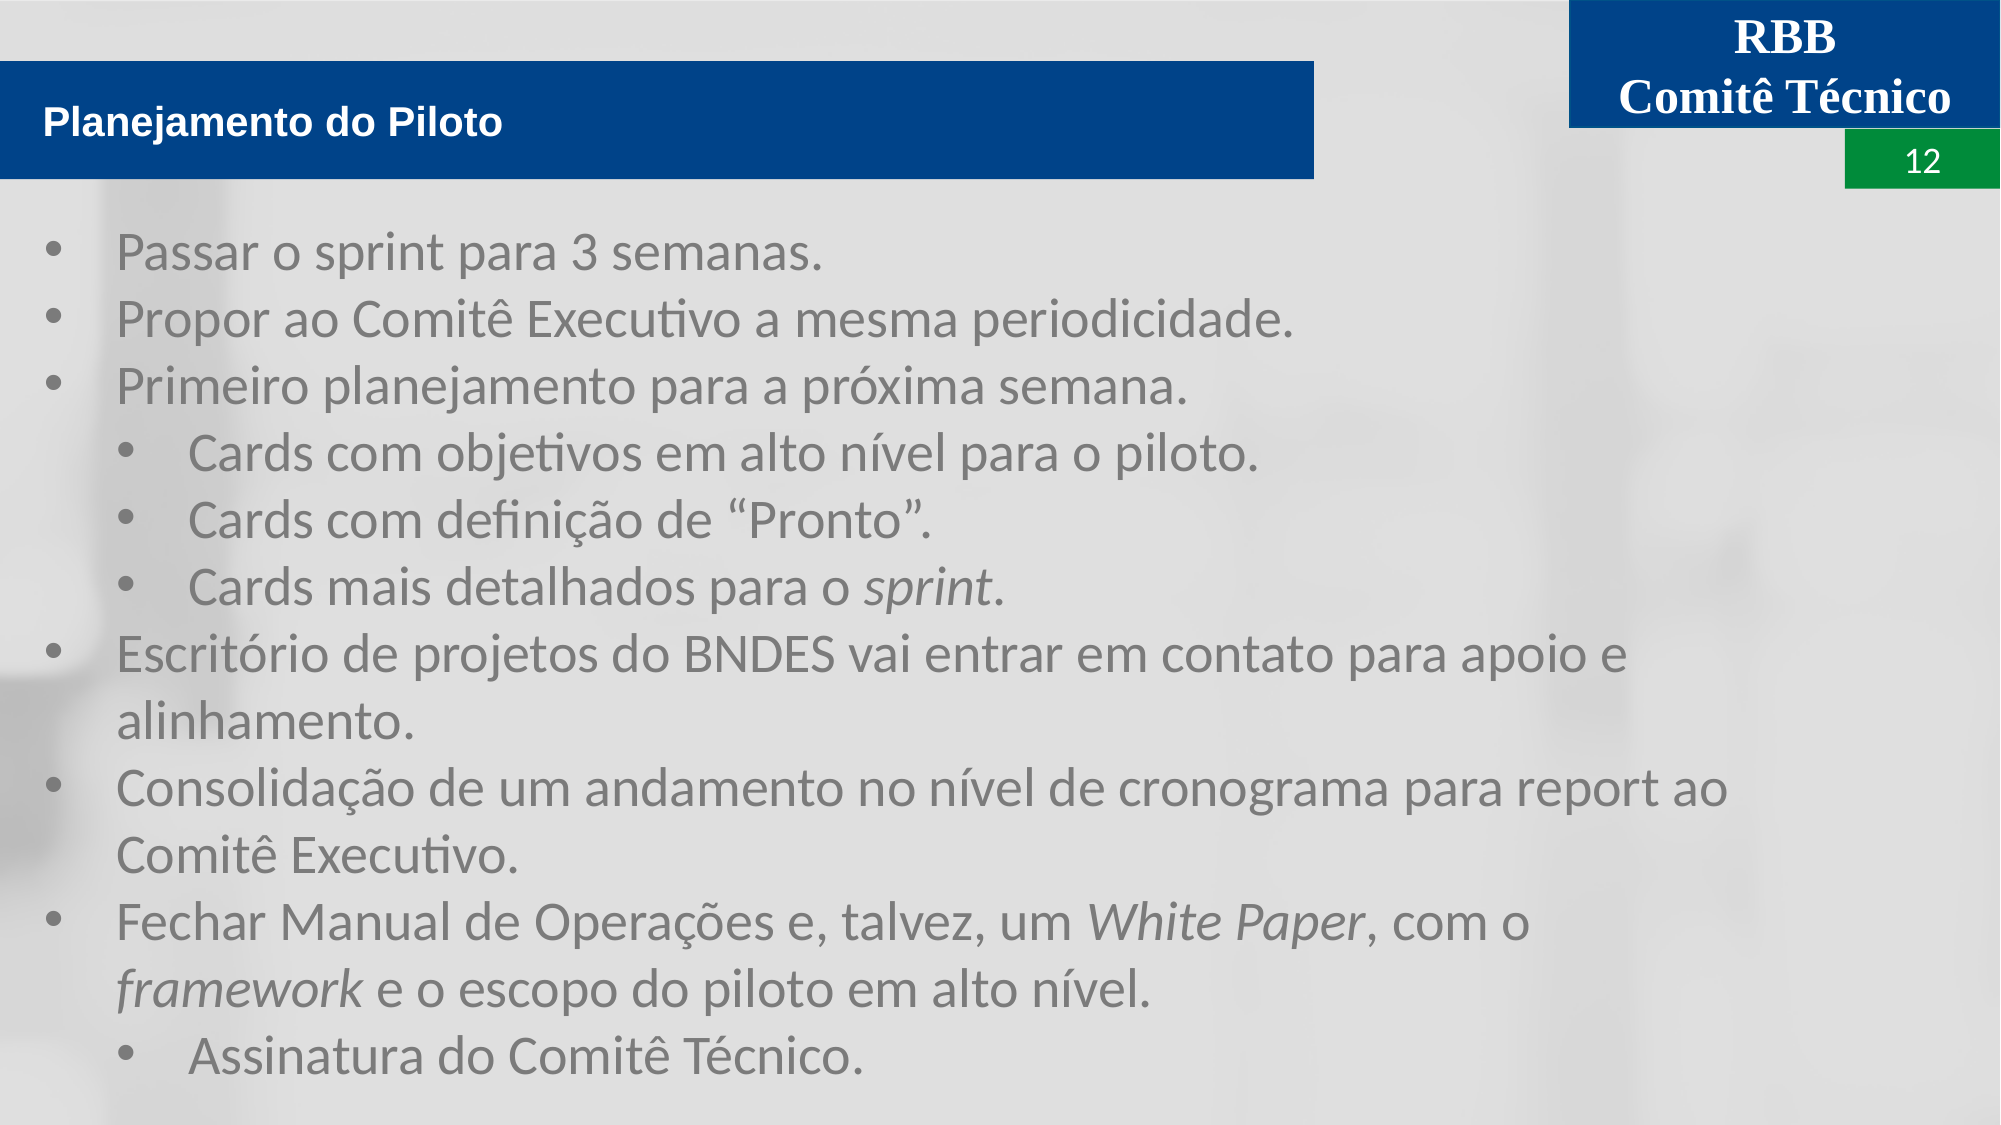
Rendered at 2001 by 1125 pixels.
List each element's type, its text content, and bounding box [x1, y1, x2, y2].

text_box Passar o sprint para 3 semanas. Propor ao Comitê Executivo a mesma periodicidade. Primeiro planejamento para a próxima semana. Cards com objetivos em alto nível para o piloto. Cards com definição de “Pronto”. Cards mais detalhados para o sprint. Escritório de projetos do BNDES vai entrar em contato para apoio e alinhamento. Consolidação de um andamento no nível de cronograma para report ao Comitê Executivo. Fechar Manual de Operações e, talvez, um White Paper, com o framework e o escopo do piloto em alto nível. Assinatura do Comitê Técnico. [29, 207, 1763, 1096]
text_box [0, 60, 1315, 180]
text_box Planejamento do Piloto [31, 89, 515, 151]
